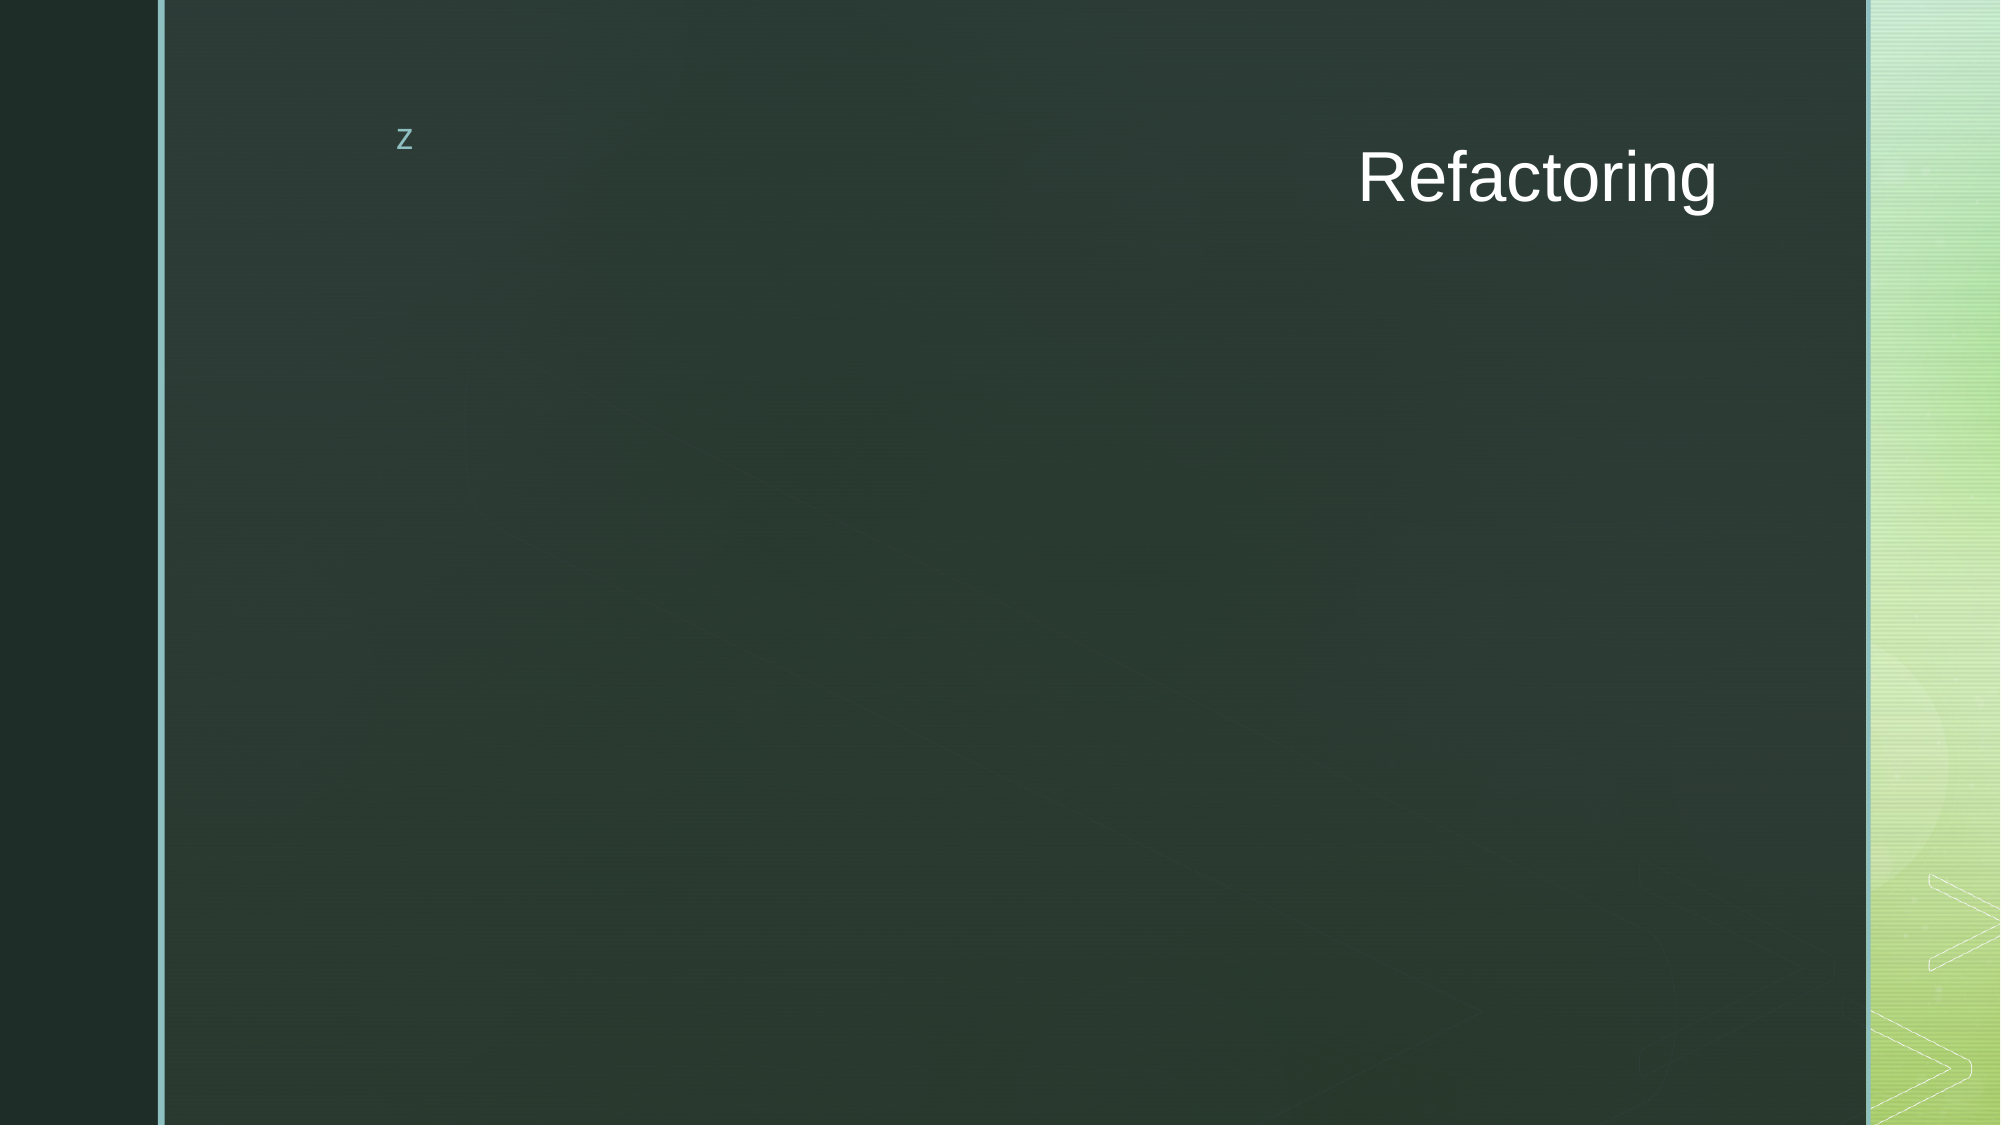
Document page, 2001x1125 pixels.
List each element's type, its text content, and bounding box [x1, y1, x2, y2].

picture [1871, 0, 2001, 1125]
title Refactoring [428, 132, 1734, 310]
